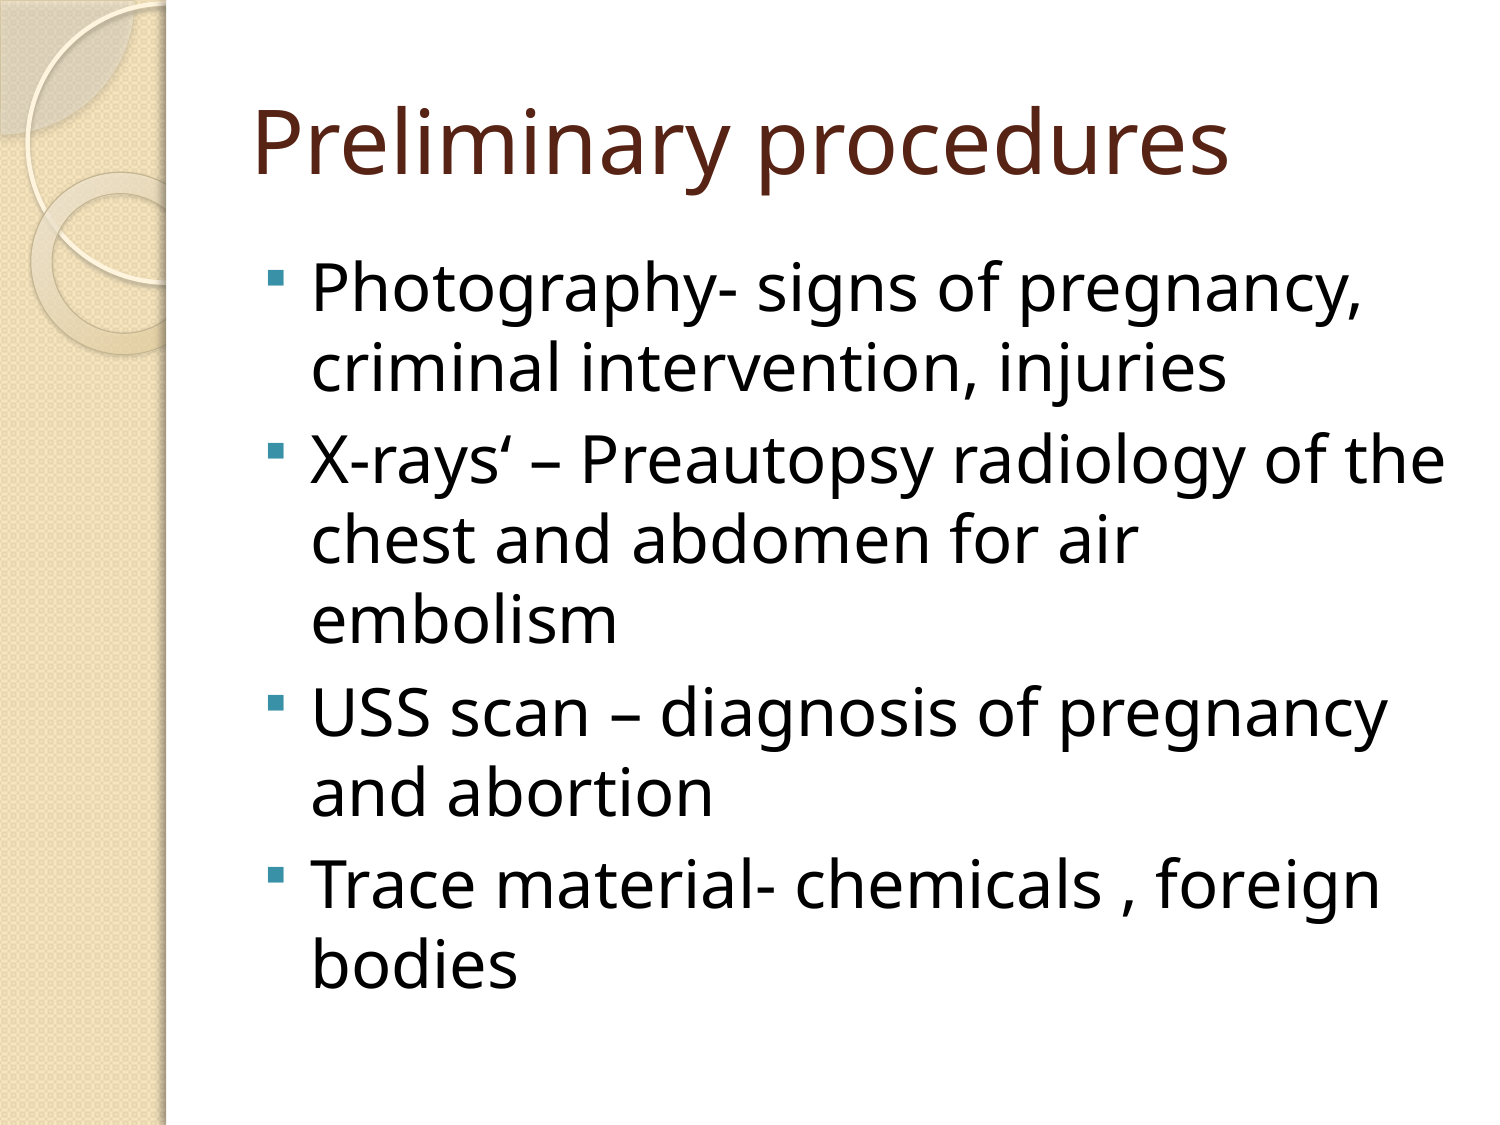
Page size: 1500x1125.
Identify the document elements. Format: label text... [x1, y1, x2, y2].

title Preliminary procedures [235, 45, 1466, 233]
list Photography- signs of pregnancy, criminal intervention, injuries X-rays‘ – Preautopsy radiology of the chest and abdomen for air embolism USS scan – diagnosis of pregnancy and abortion Trace material- chemicals , foreign bodies [235, 237, 1466, 1025]
